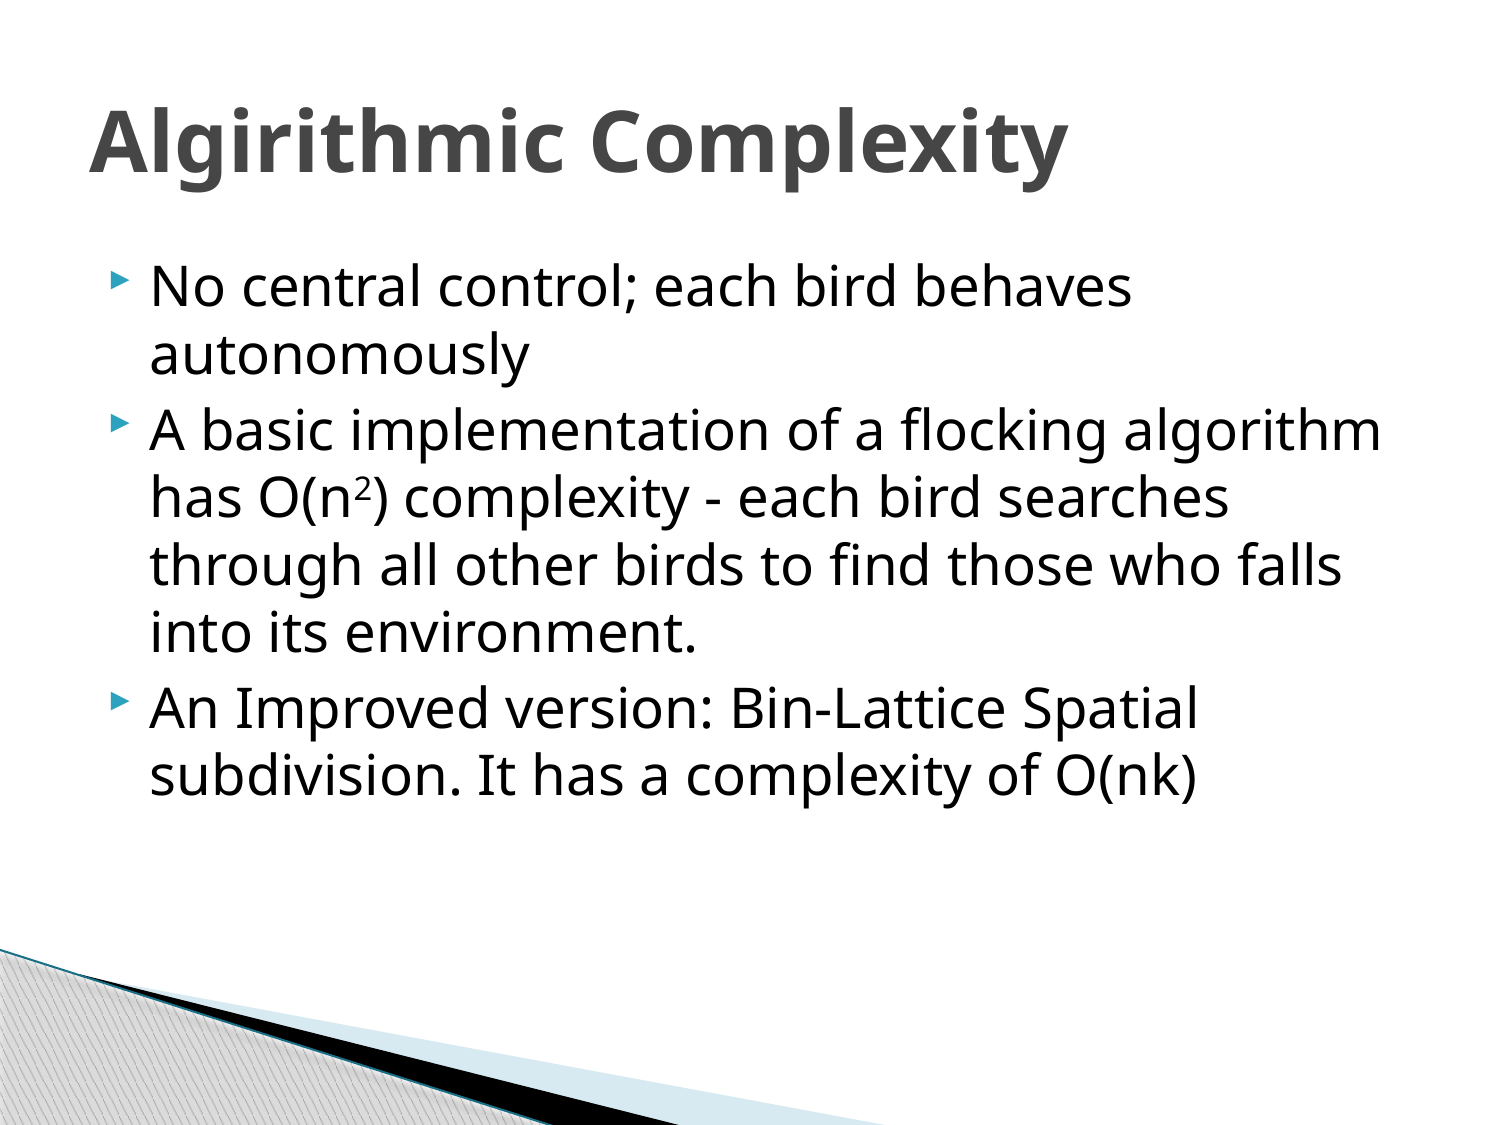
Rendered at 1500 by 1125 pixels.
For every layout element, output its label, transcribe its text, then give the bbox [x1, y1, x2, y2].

list No central control; each bird behaves autonomously A basic implementation of a flocking algorithm has O(n2) complexity - each bird searches through all other birds to find those who falls into its environment. An Improved version: Bin-Lattice Spatial subdivision. It has a complexity of O(nk) [75, 243, 1425, 986]
title Algirithmic Complexity [75, 45, 1425, 233]
